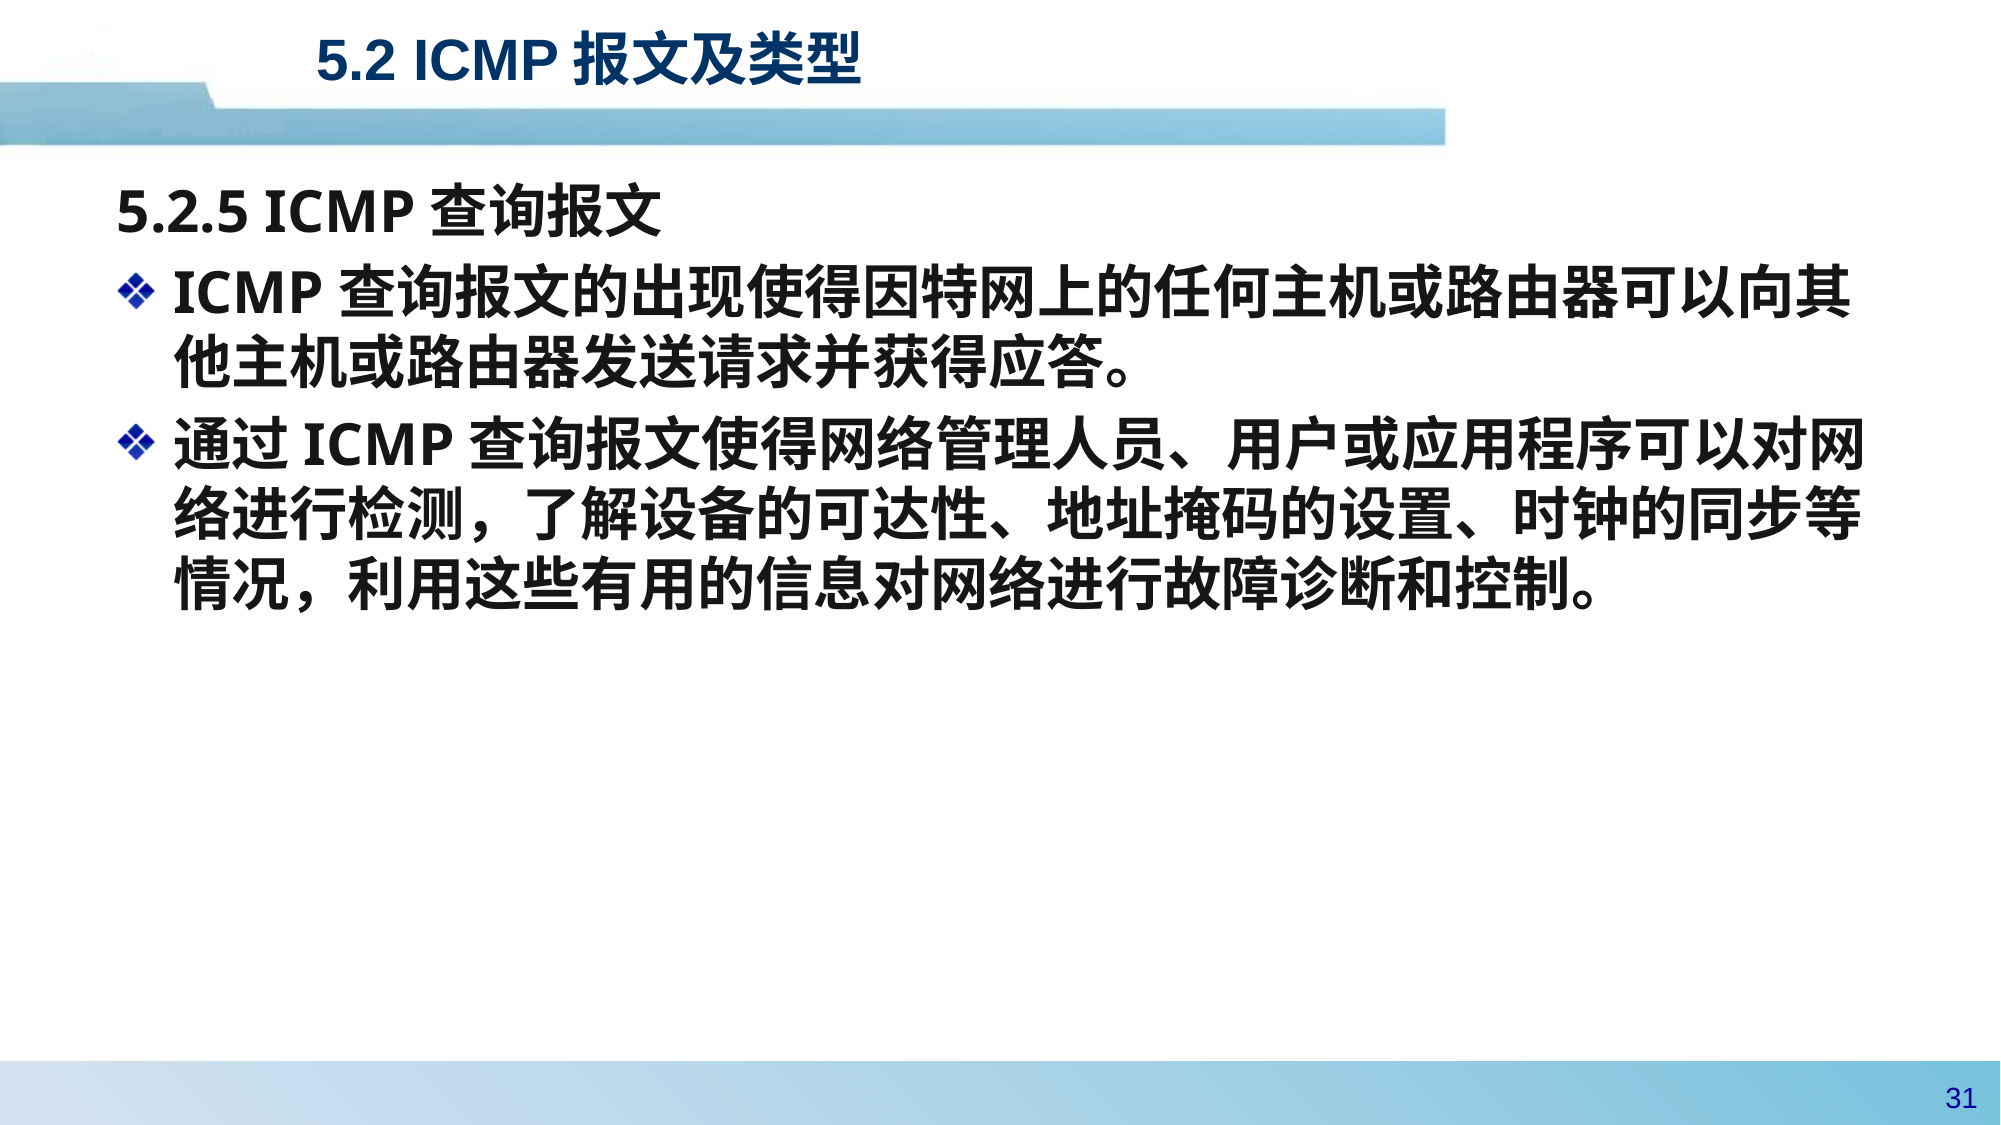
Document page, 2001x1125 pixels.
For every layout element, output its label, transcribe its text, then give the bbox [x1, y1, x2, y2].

text_box 5.2 ICMP报文及类型 [301, 14, 1475, 101]
slide_number 30 [1850, 1071, 1993, 1125]
picture [116, 421, 158, 463]
picture [0, 12, 1612, 371]
list 5.2.5 ICMP查询报文 ICMP查询报文的出现使得因特网上的任何主机或路由器可以向其他主机或路由器发送请求并获得应答。 通过ICMP查询报文使得网络管理人员、用户或应用程序可以对网络进行检测，了解设备的可达性、地址掩码的设置、时钟的同步等情况，利用这些有用的信息对网络进行故障诊断和控制。 [101, 166, 1899, 1042]
picture [116, 270, 158, 312]
